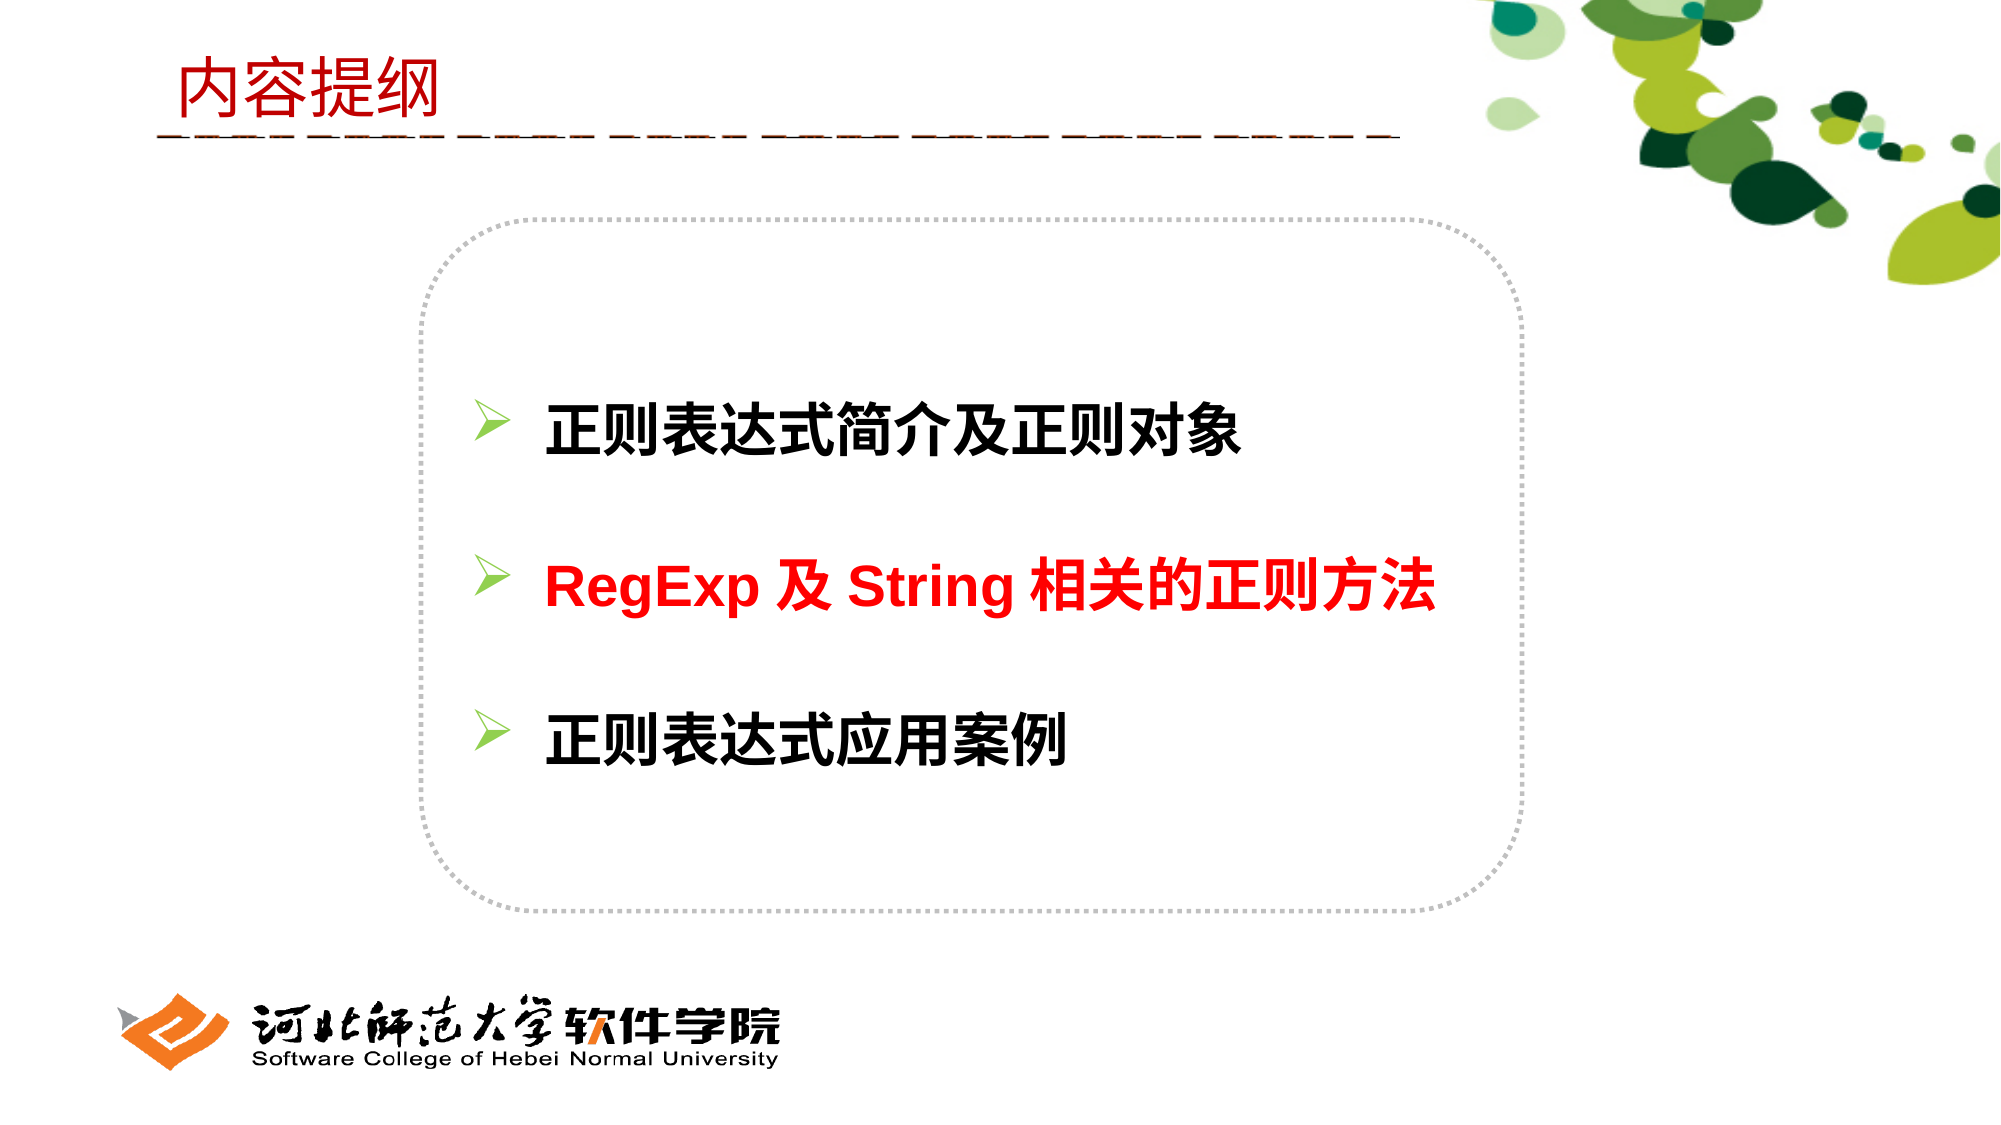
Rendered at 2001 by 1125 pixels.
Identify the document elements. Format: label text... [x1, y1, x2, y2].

picture [0, 0, 2001, 1125]
text_box 正则表达式简介及正则对象 RegExp及String相关的正则方法 正则表达式应用案例 [421, 219, 1523, 912]
text_box 内容提纲 [160, 38, 1505, 120]
